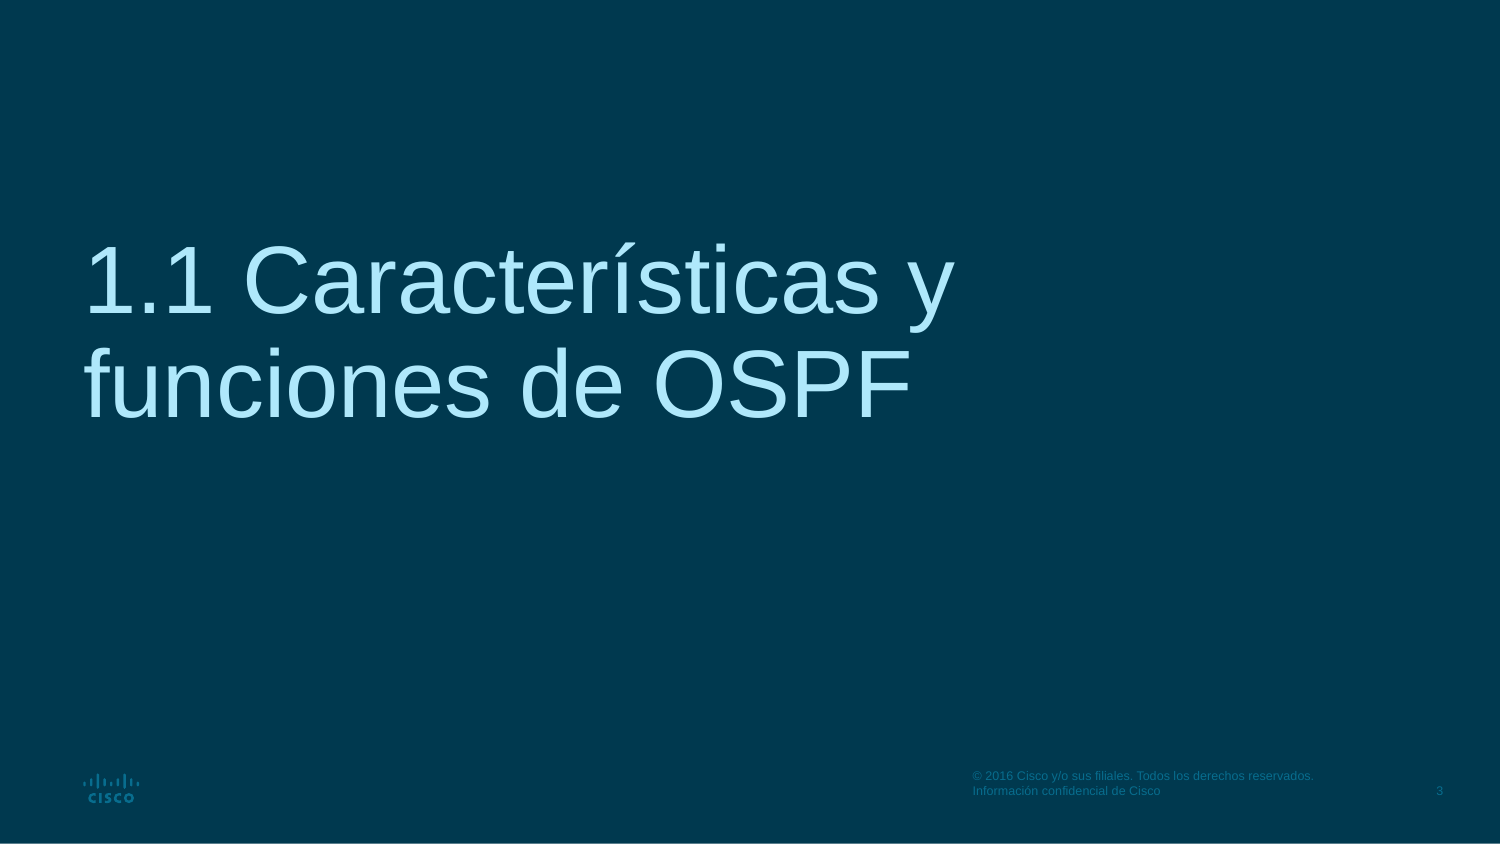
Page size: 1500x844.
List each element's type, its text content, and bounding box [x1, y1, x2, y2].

title 1.1 Características y funciones de OSPF [68, 225, 1315, 446]
